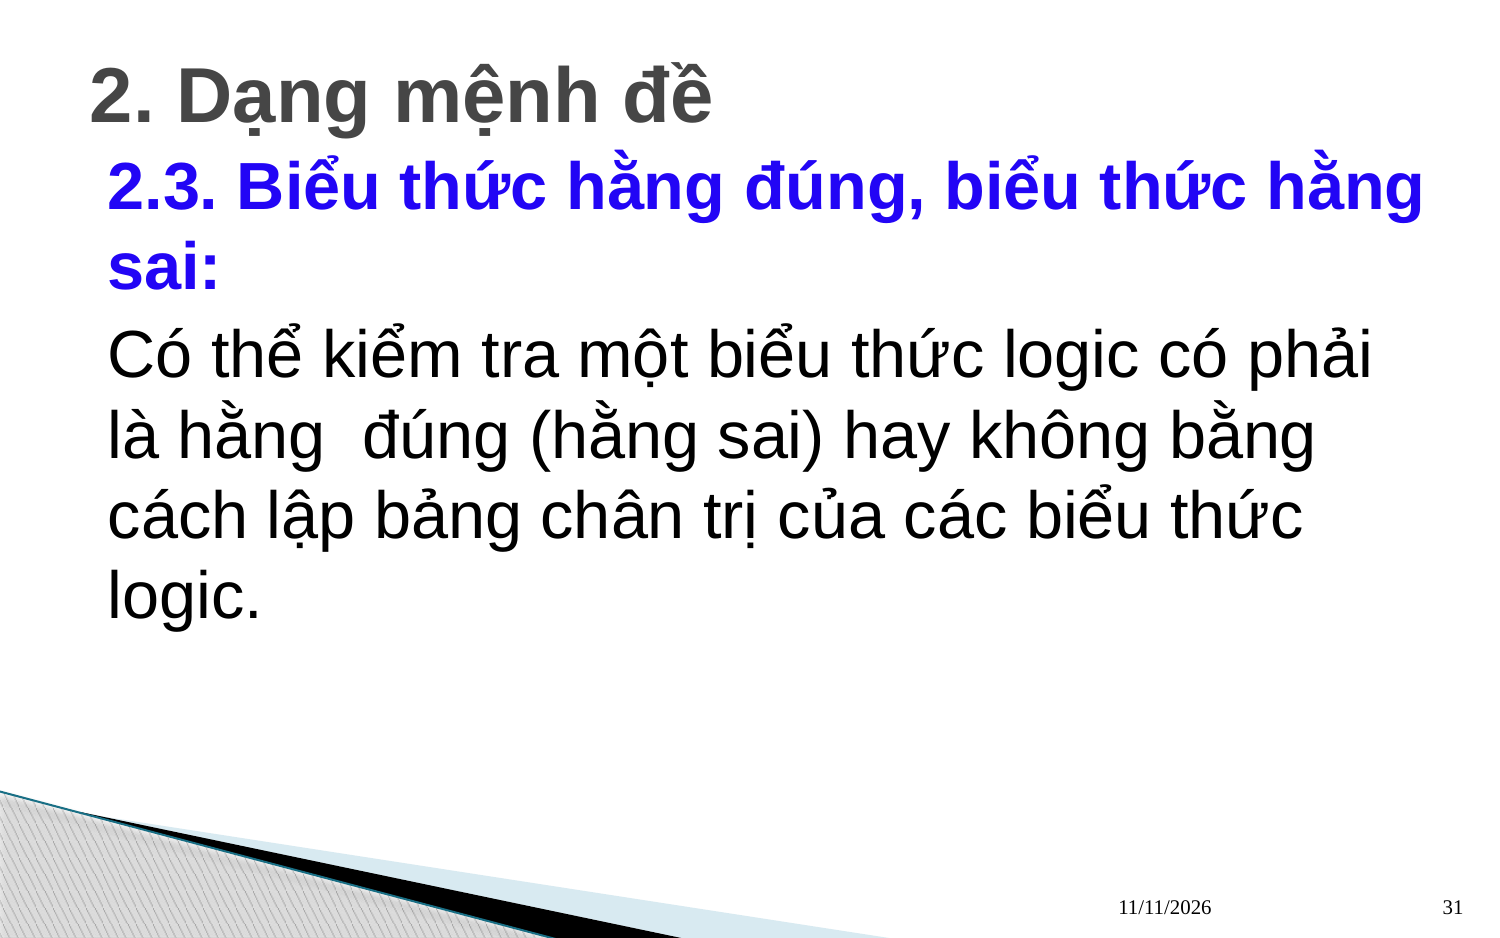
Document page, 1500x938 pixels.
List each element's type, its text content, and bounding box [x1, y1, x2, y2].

title 2. Dạng mệnh đề [75, 37, 1425, 146]
list 2.3. Biểu thức hằng đúng, biểu thức hằng sai: Có thể kiểm tra một biểu thức logic có phải là hằng đúng (hằng sai) hay không bằng cách lập bảng chân trị của các biểu thức logic. [75, 135, 1450, 822]
slide_number 31 [1418, 875, 1479, 926]
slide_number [1103, 875, 1418, 926]
